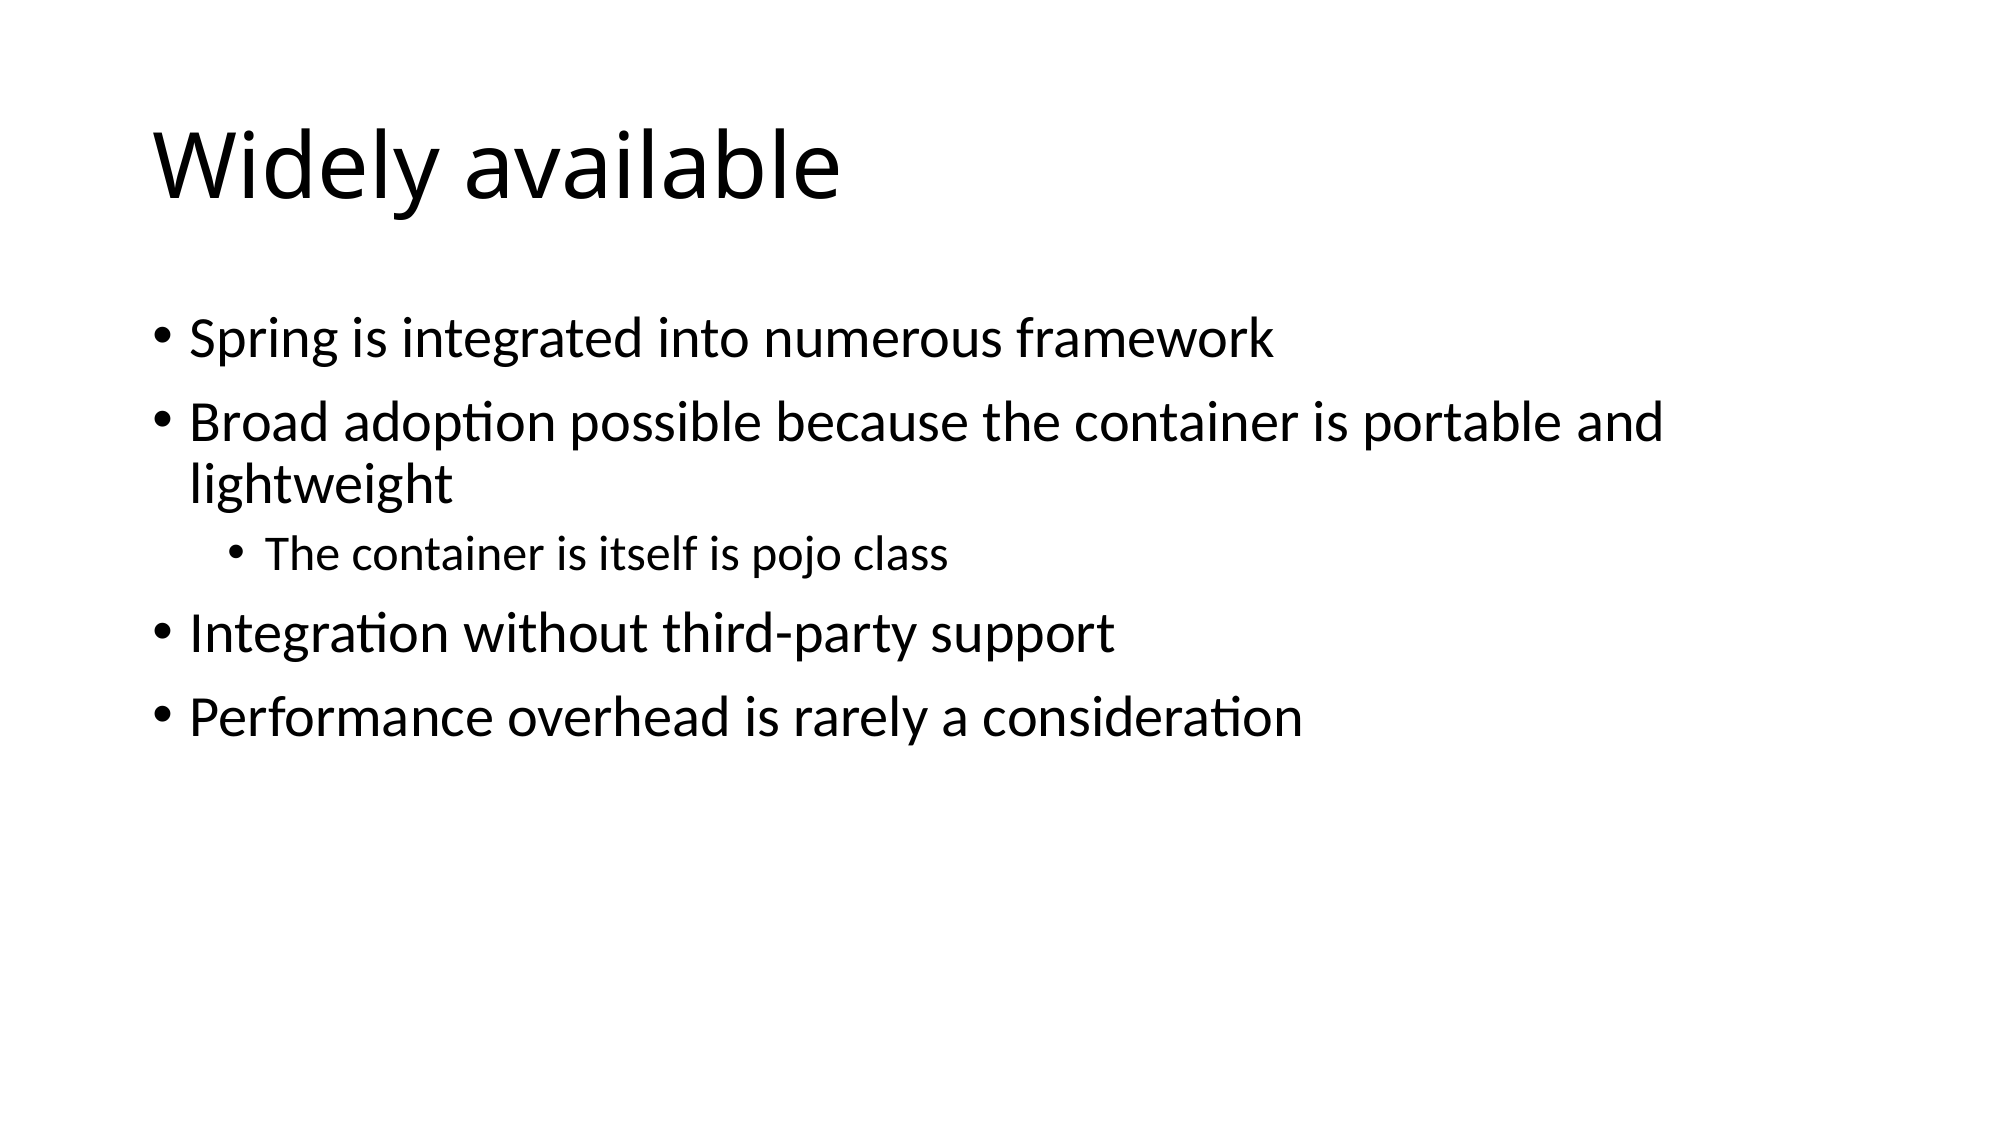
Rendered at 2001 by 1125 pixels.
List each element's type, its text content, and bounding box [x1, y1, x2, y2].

title Widely available [137, 59, 1863, 278]
list Spring is integrated into numerous framework Broad adoption possible because the container is portable and lightweight The container is itself is pojo class Integration without third-party support Performance overhead is rarely a consideration [137, 299, 1863, 1014]
